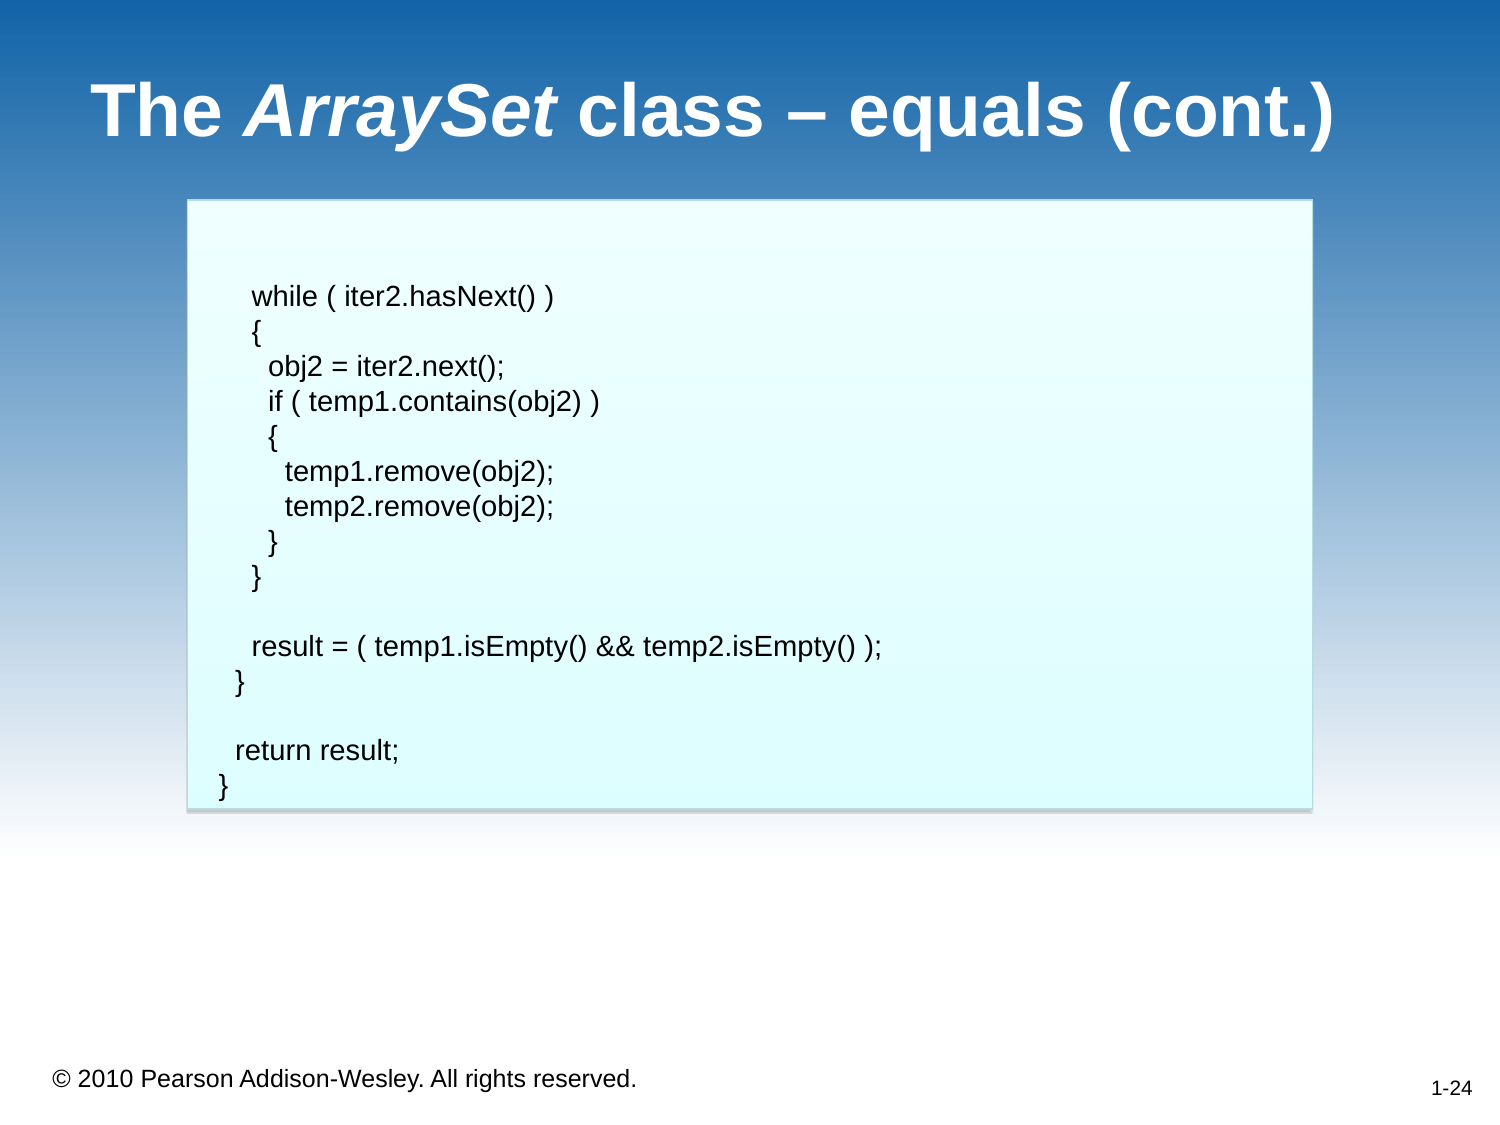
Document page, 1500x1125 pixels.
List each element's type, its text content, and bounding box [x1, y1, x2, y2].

title The ArraySet class – equals (cont.) [75, 12, 1438, 200]
text_box while ( iter2.hasNext() ) { obj2 = iter2.next(); if ( temp1.contains(obj2) ) { temp1.remove(obj2); temp2.remove(obj2); } } result = ( temp1.isEmpty() && temp2.isEmpty() ); } return result; } [187, 199, 1313, 809]
slide_number 1-24 [1174, 1049, 1488, 1125]
